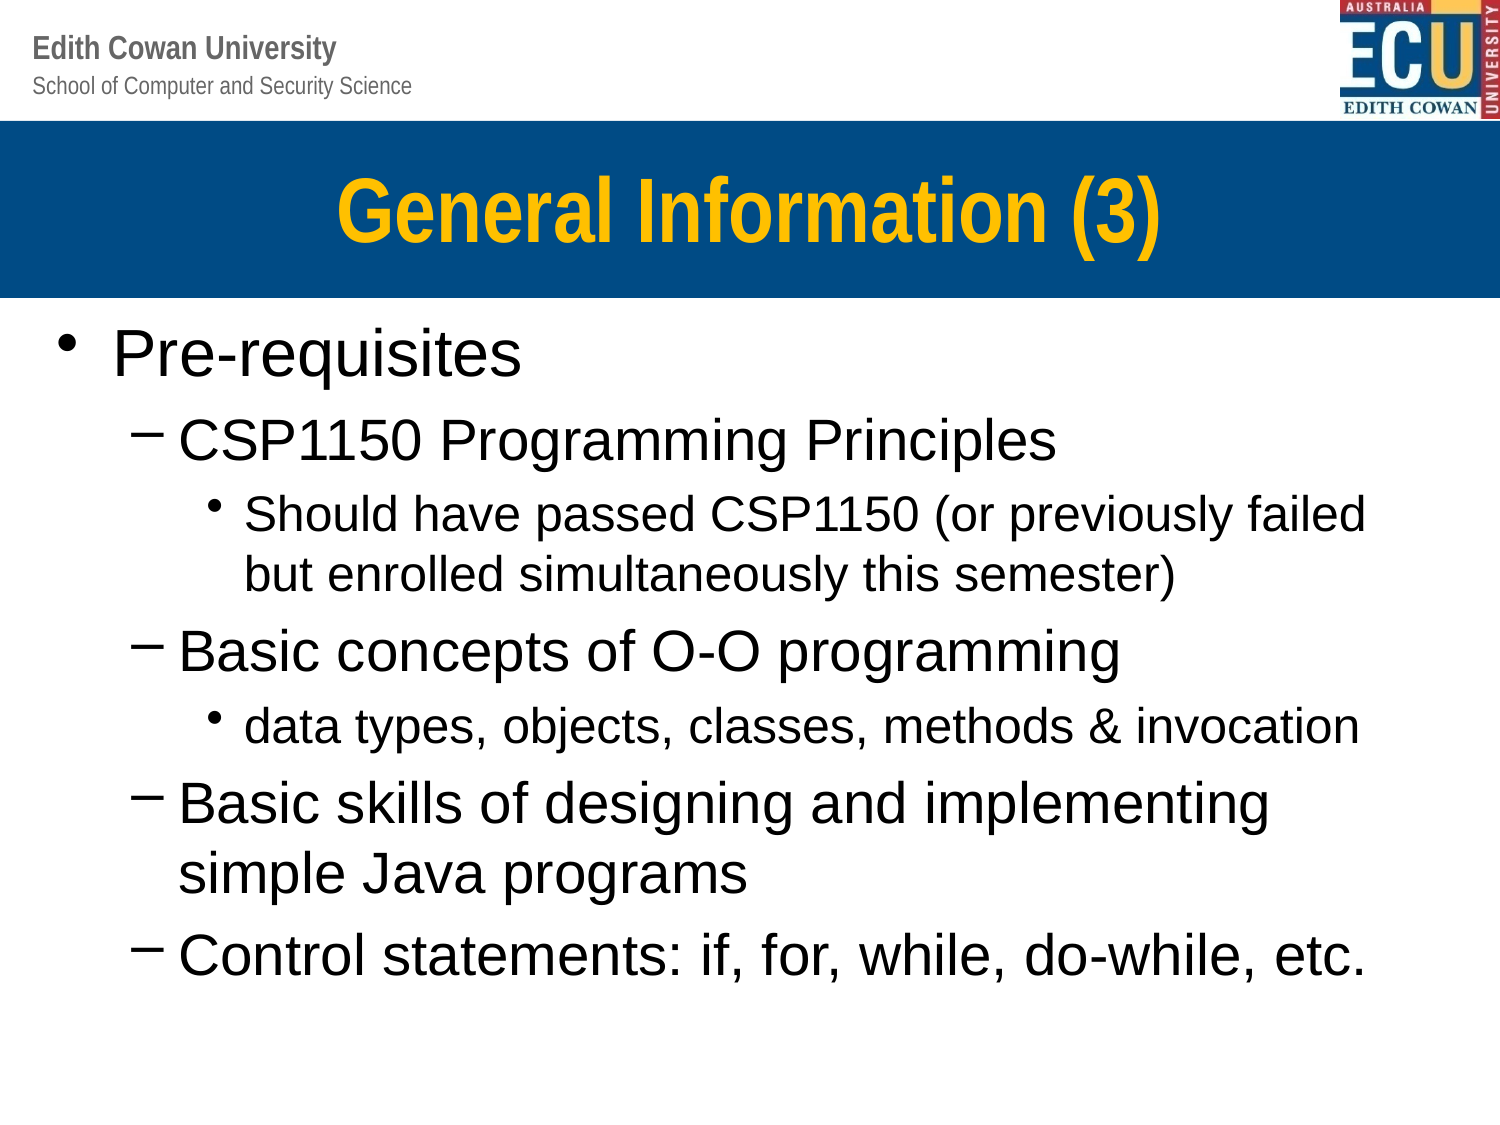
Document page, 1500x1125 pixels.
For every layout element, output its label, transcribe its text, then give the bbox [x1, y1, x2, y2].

list Pre-requisites CSP1150 Programming Principles Should have passed CSP1150 (or previously failed but enrolled simultaneously this semester) Basic concepts of O-O programming data types, objects, classes, methods & invocation Basic skills of designing and implementing simple Java programs Control statements: if, for, while, do-while, etc. [41, 302, 1459, 1071]
picture [1340, 0, 1500, 119]
title General Information (3) [40, 123, 1460, 289]
